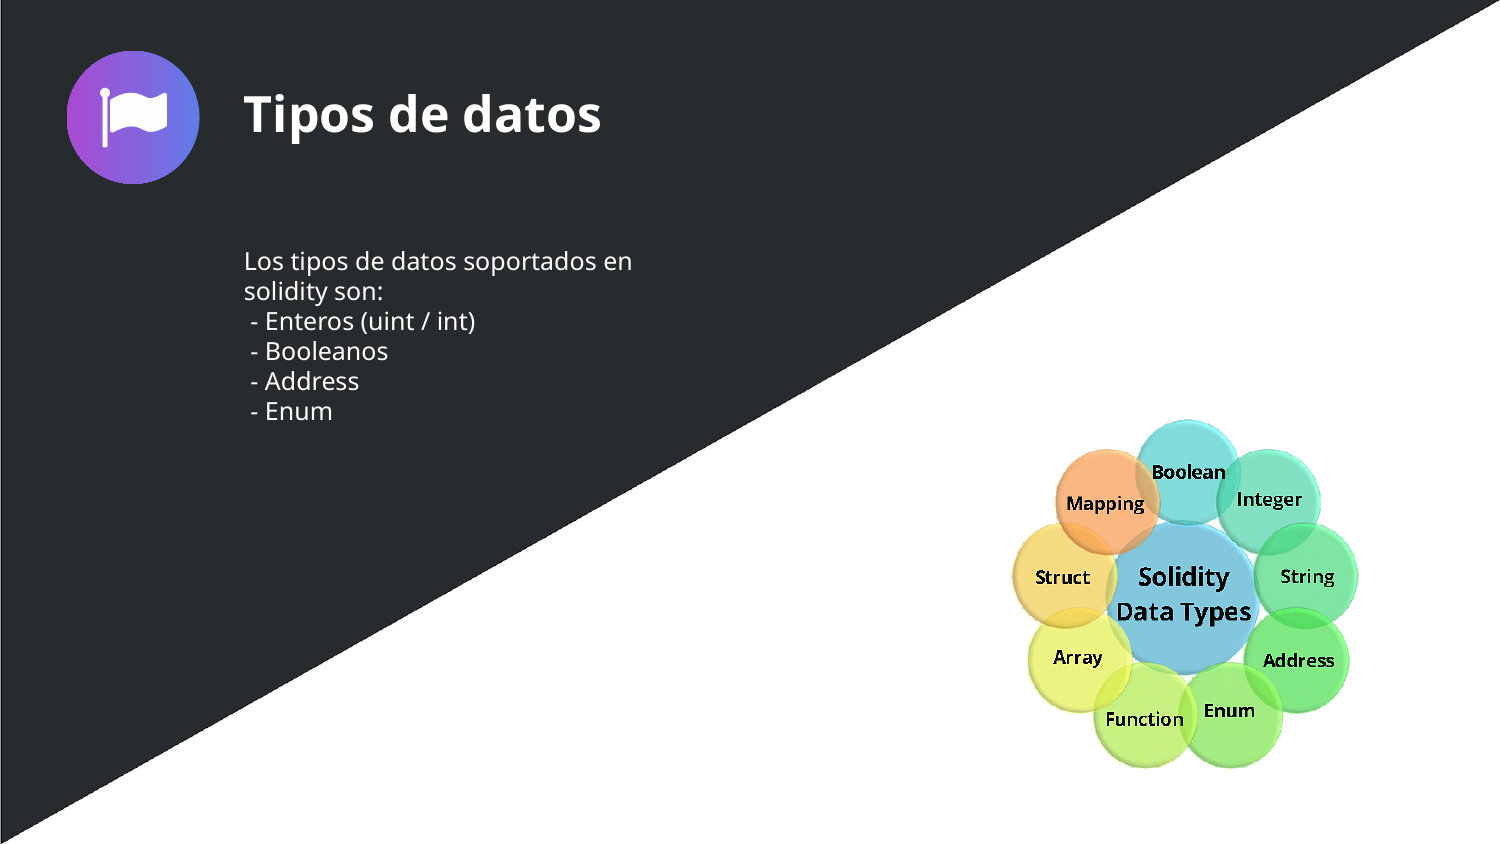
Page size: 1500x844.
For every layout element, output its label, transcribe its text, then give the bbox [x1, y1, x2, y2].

text_box Los tipos de datos soportados en solidity son: - Enteros (uint / int) - Booleanos - Address - Enum [228, 230, 685, 441]
picture [0, 0, 1500, 844]
text_box Tipos de datos [228, 67, 1211, 158]
text_box [66, 51, 200, 184]
